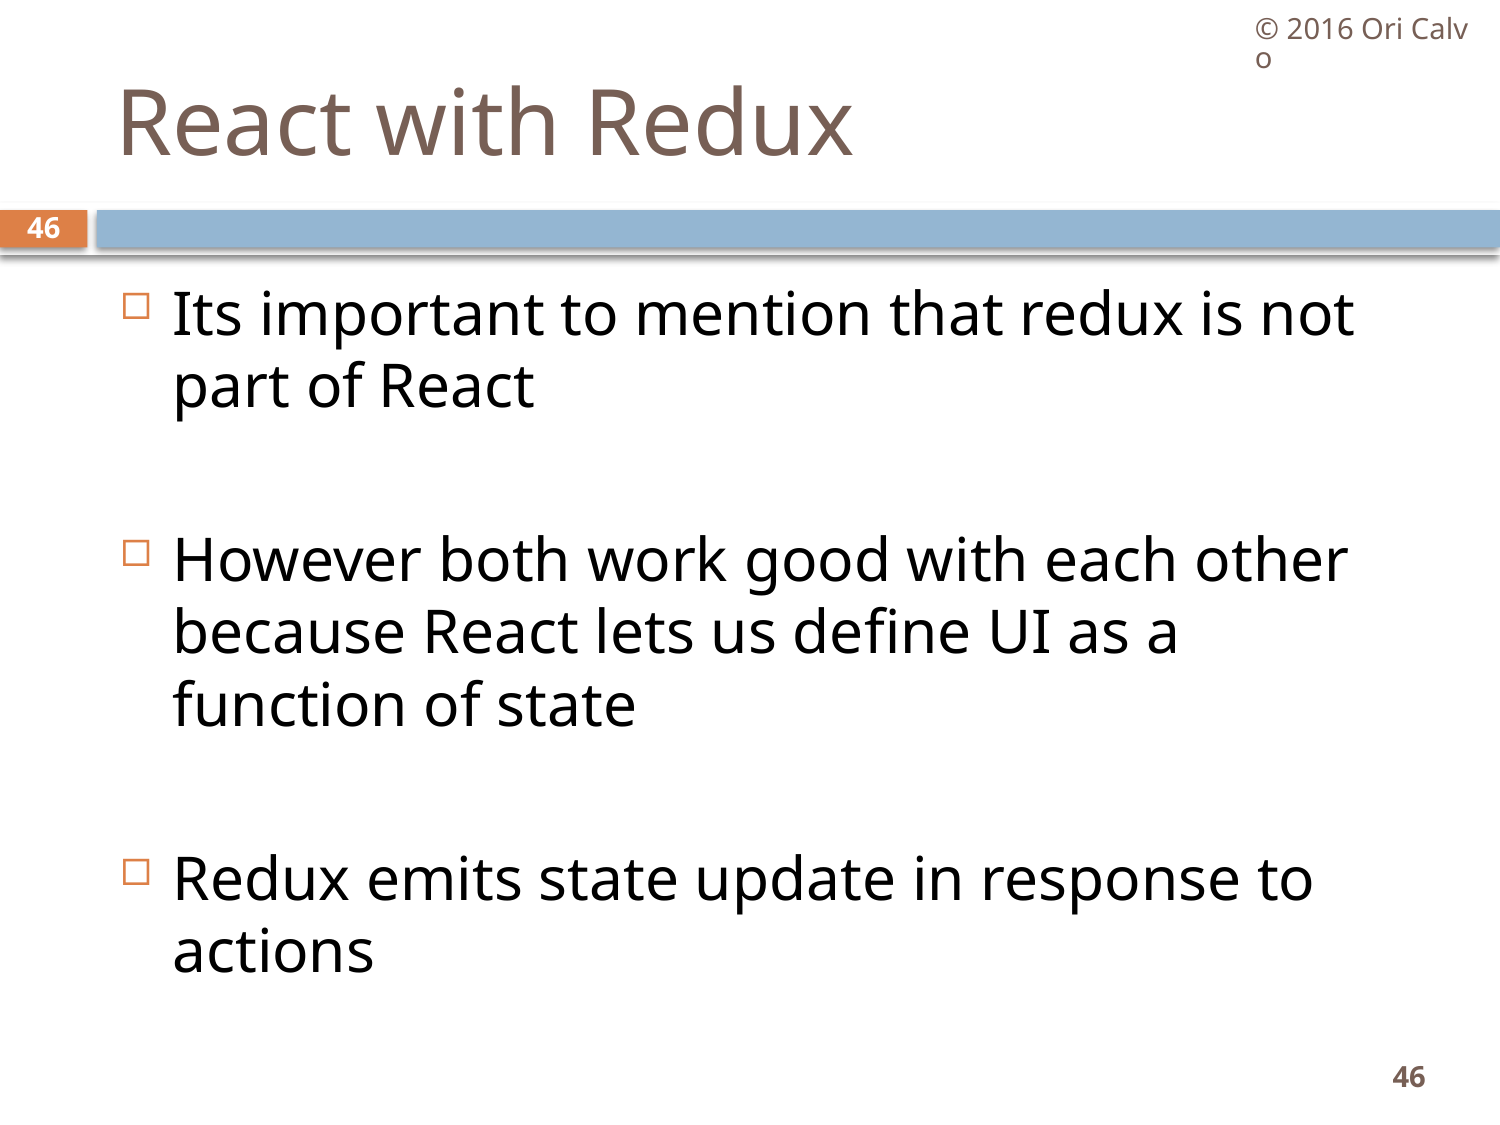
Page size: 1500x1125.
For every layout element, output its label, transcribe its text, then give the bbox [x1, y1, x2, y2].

footer © 2016 Ori Calvo [1240, 0, 1500, 60]
slide_number 46 [0, 208, 88, 249]
title React with Redux [100, 37, 1438, 200]
list Its important to mention that redux is not part of React However both work good with each other because React lets us define UI as a function of state Redux emits state update in response to actions [105, 267, 1443, 1111]
